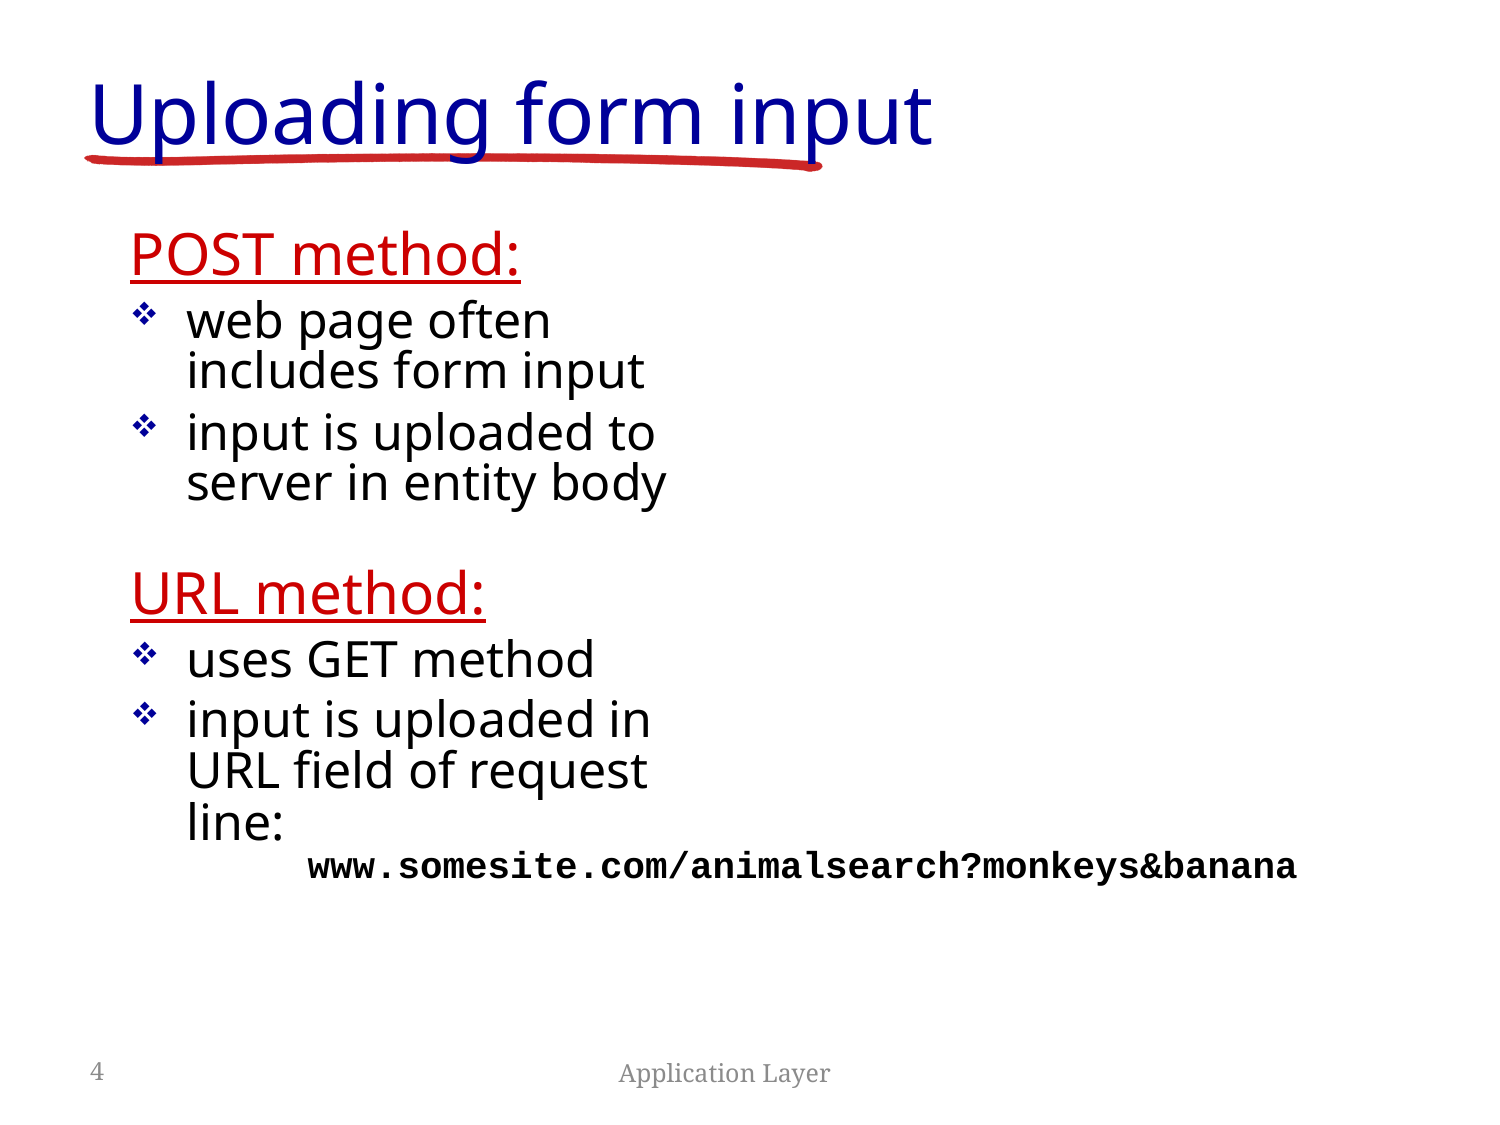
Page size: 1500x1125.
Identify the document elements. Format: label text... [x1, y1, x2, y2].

list POST method: web page often includes form input input is uploaded to server in entity body [114, 220, 740, 657]
title Uploading form input [73, 36, 1417, 185]
slide_number 4 [75, 1042, 250, 1103]
text_box www.somesite.com/animalsearch?monkeys&banana [293, 833, 1313, 893]
footer Application Layer [275, 1042, 1175, 1103]
list URL method: uses GET method input is uploaded in URL field of request line: [115, 559, 741, 922]
picture [81, 148, 832, 178]
